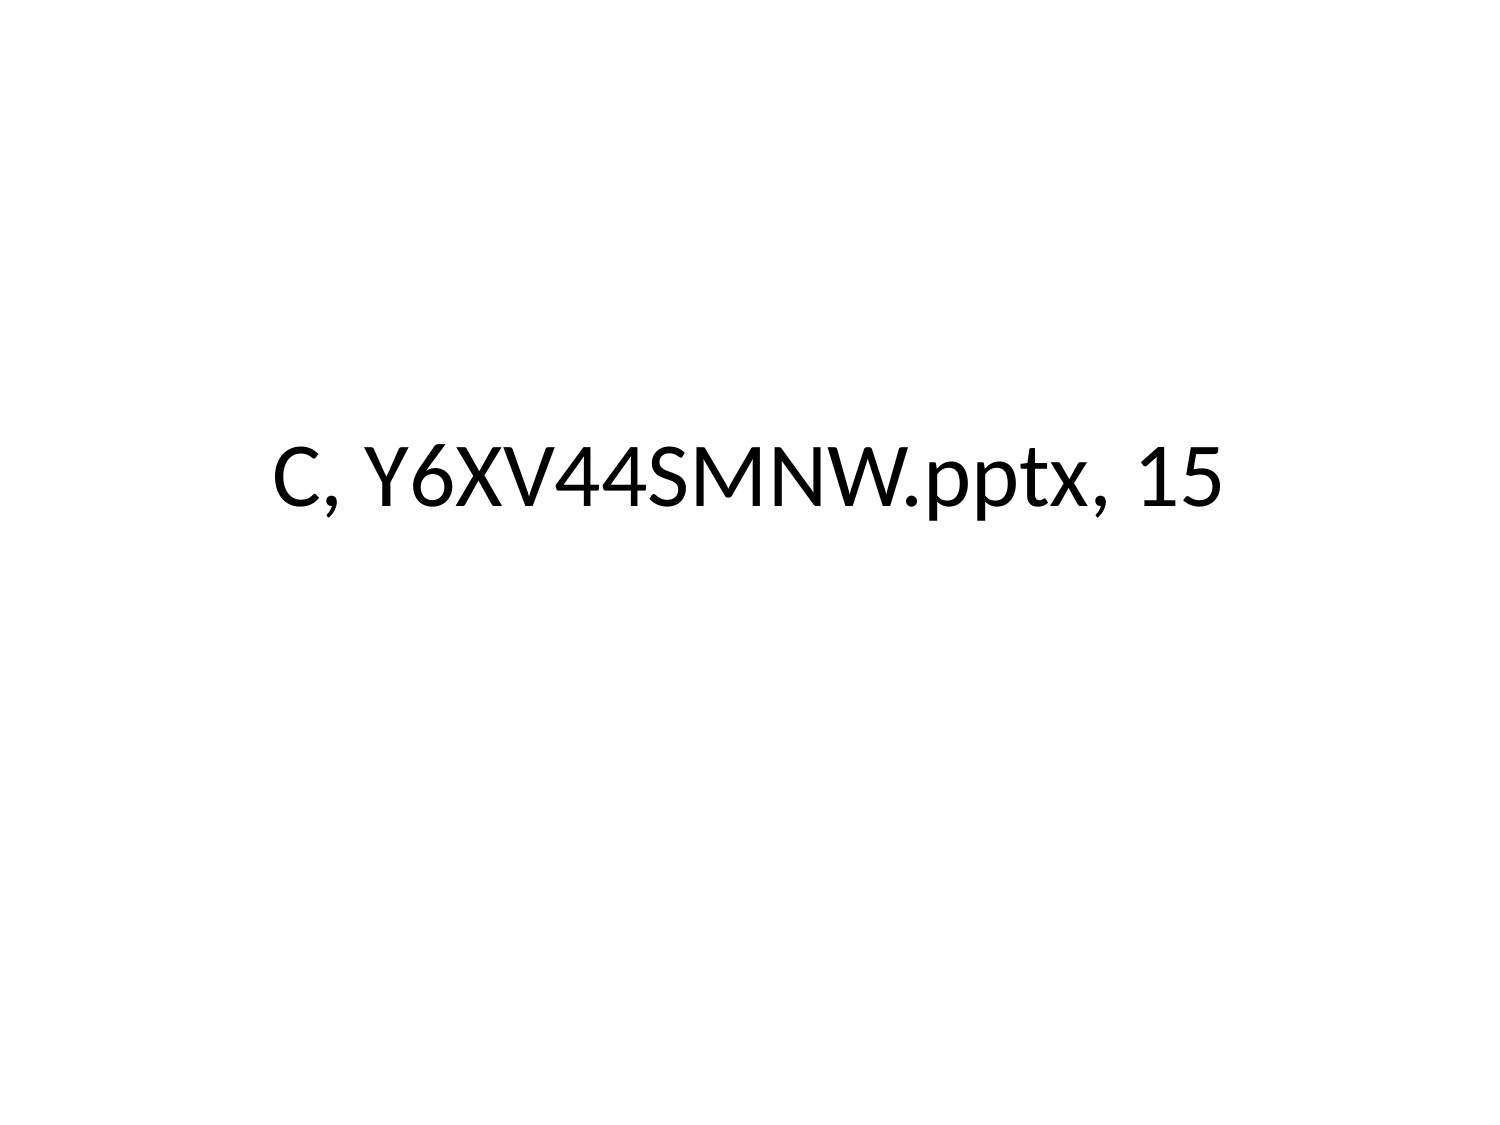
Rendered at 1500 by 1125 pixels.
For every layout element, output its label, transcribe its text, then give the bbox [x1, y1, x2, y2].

title C, Y6XV44SMNW.pptx, 15 [112, 349, 1388, 591]
